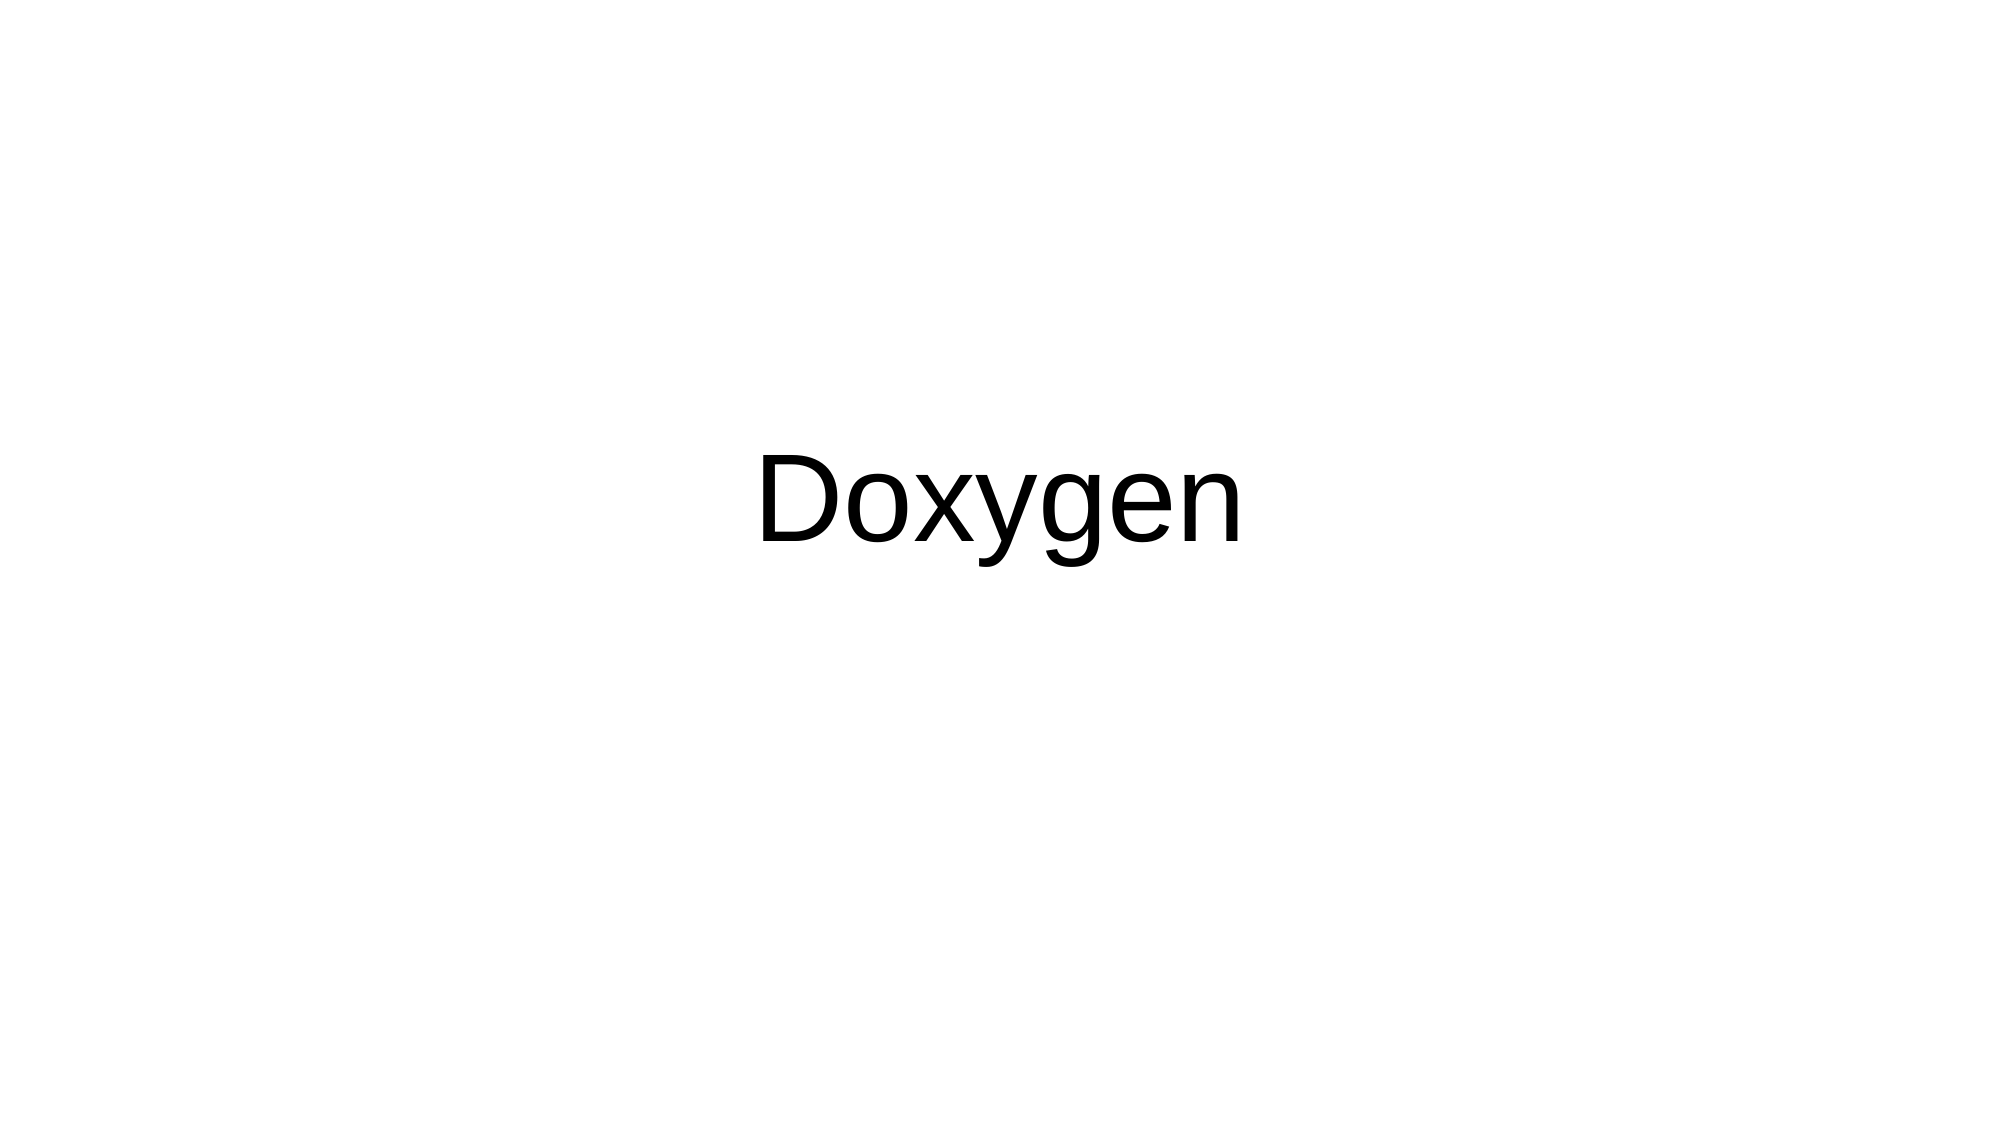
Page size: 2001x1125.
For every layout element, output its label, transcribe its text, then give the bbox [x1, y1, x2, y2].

title Doxygen [249, 184, 1750, 576]
